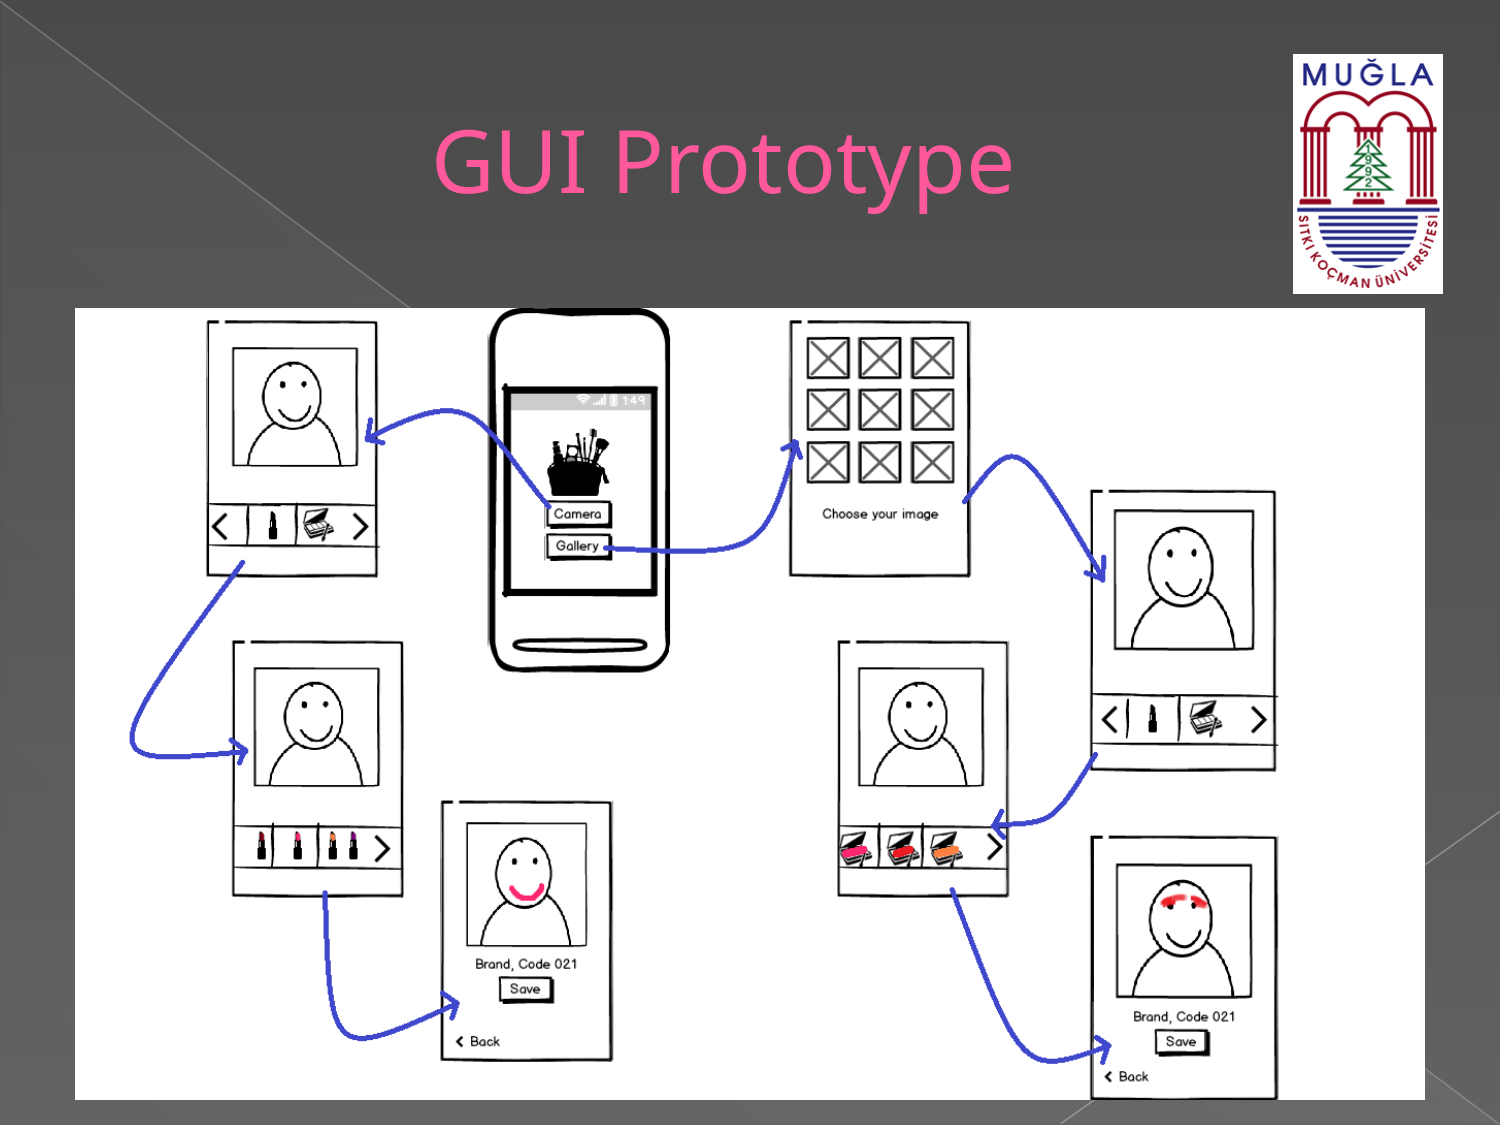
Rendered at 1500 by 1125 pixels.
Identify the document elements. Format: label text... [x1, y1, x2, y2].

title GUI Prototype [75, 43, 1425, 274]
picture [74, 308, 1426, 1101]
picture [1293, 54, 1443, 294]
